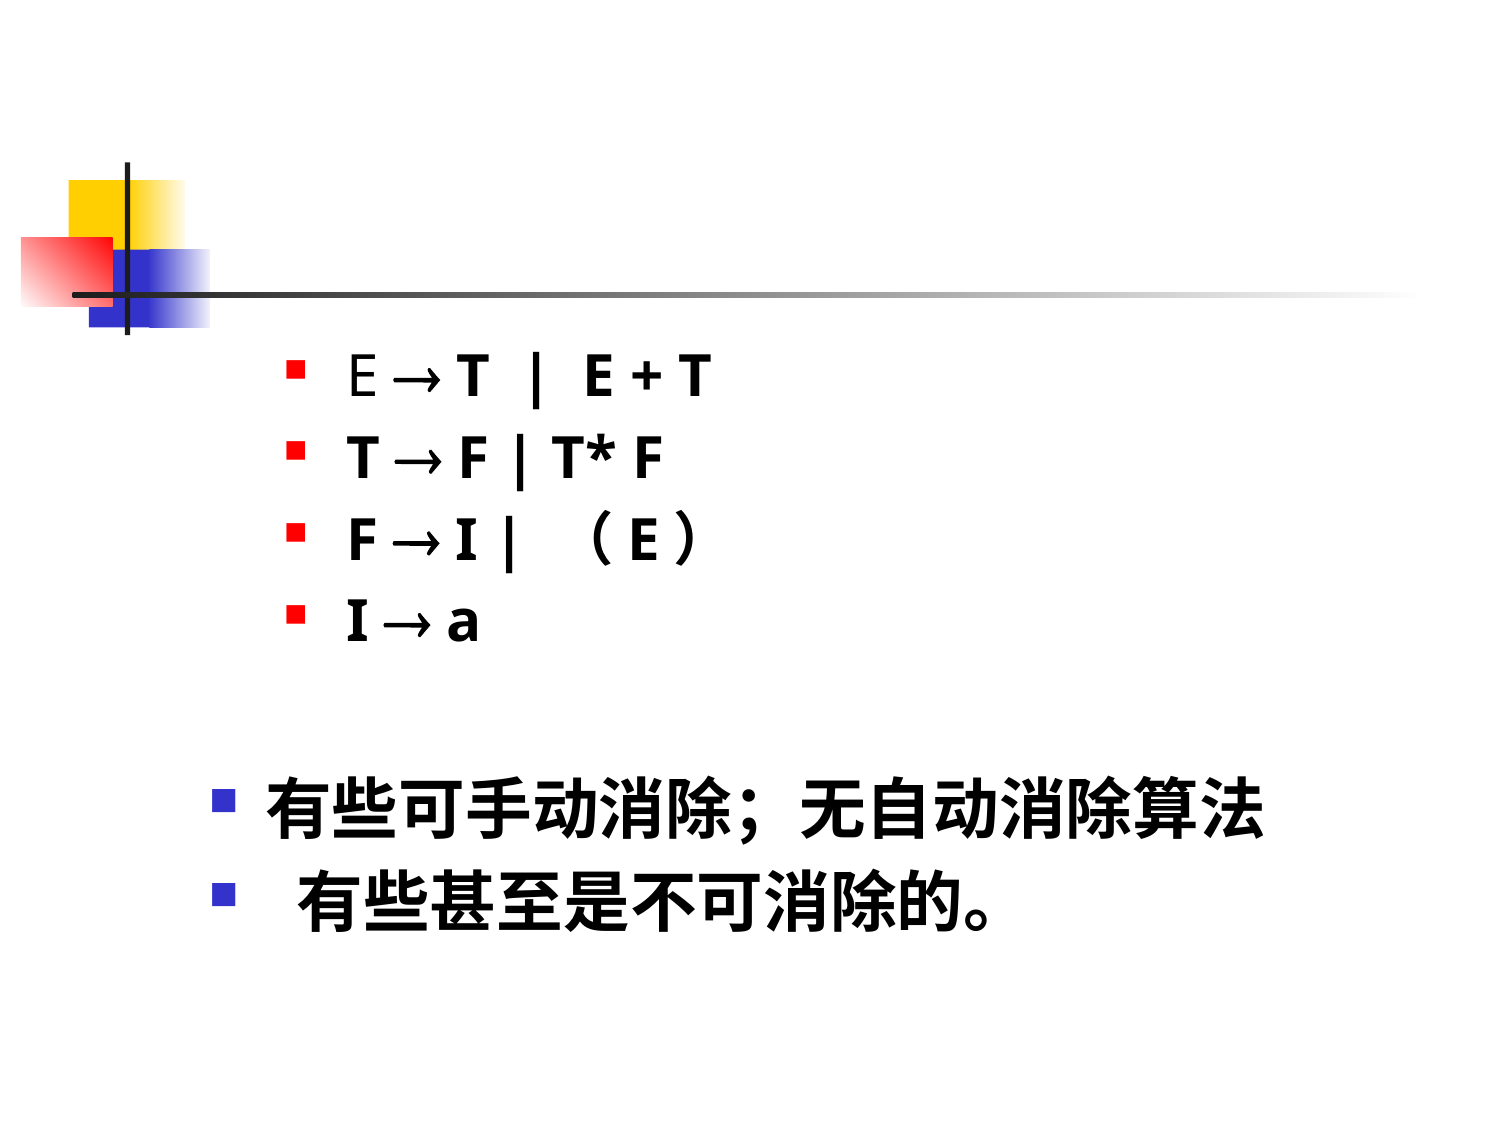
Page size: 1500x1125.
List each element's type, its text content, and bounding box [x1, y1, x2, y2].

list E  T | E + T T  F | T* F F  I | （E） I  a 有些可手动消除；无自动消除算法 有些甚至是不可消除的。 [193, 330, 1470, 1007]
